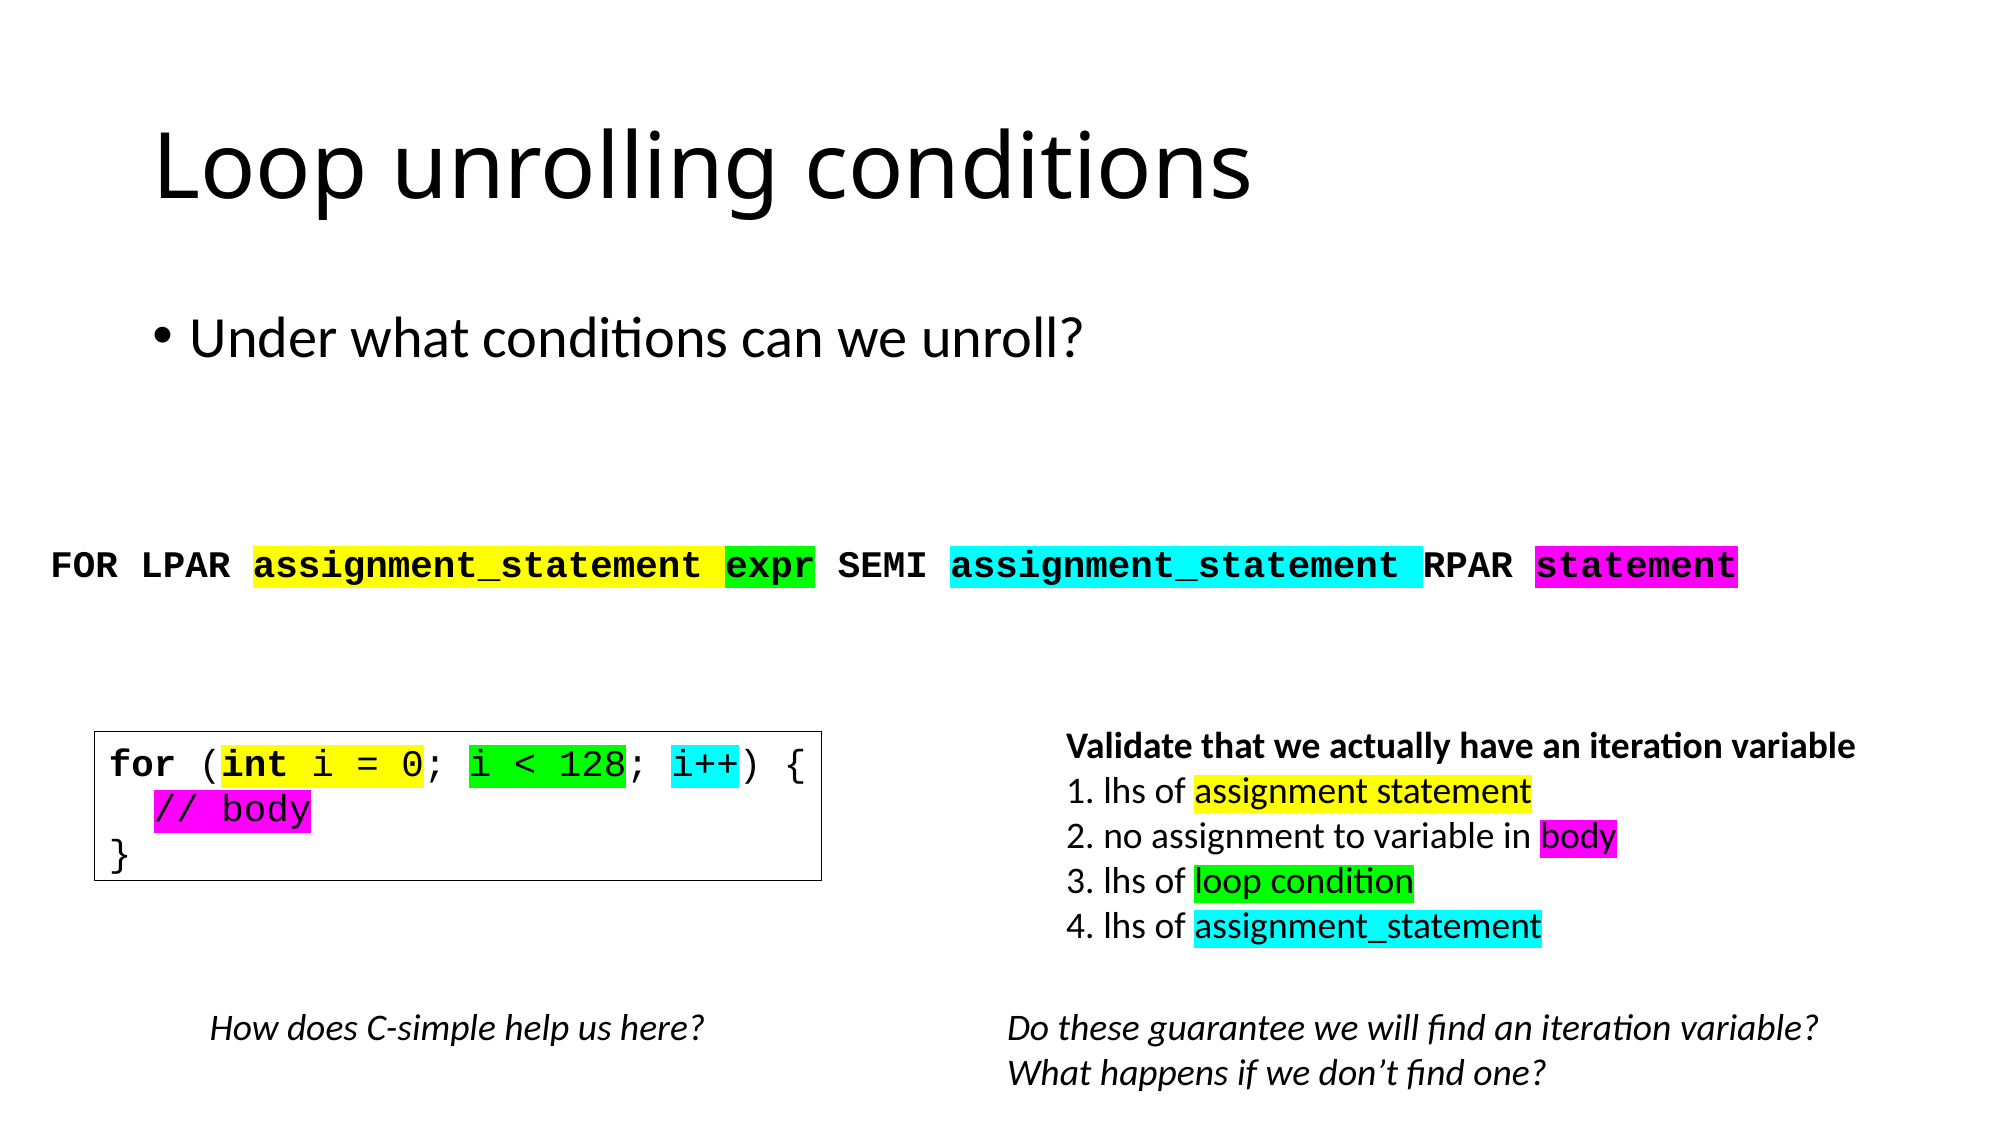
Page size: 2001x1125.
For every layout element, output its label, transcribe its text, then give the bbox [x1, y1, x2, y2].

text_box FOR LPAR assignment_statement expr SEMI assignment_statement RPAR statement [35, 532, 1774, 592]
text_box Validate that we actually have an iteration variable 1. lhs of assignment statement 2. no assignment to variable in body 3. lhs of loop condition 4. lhs of assignment_statement [1051, 713, 1975, 953]
list Under what conditions can we unroll? [137, 299, 1863, 489]
text_box Do these guarantee we will find an iteration variable? What happens if we don’t find one? [992, 995, 1836, 1101]
title Loop unrolling conditions [137, 59, 1863, 278]
text_box How does C-simple help us here? [194, 995, 721, 1056]
text_box for (int i = 0; i < 128; i++) { // body } [94, 731, 822, 881]
